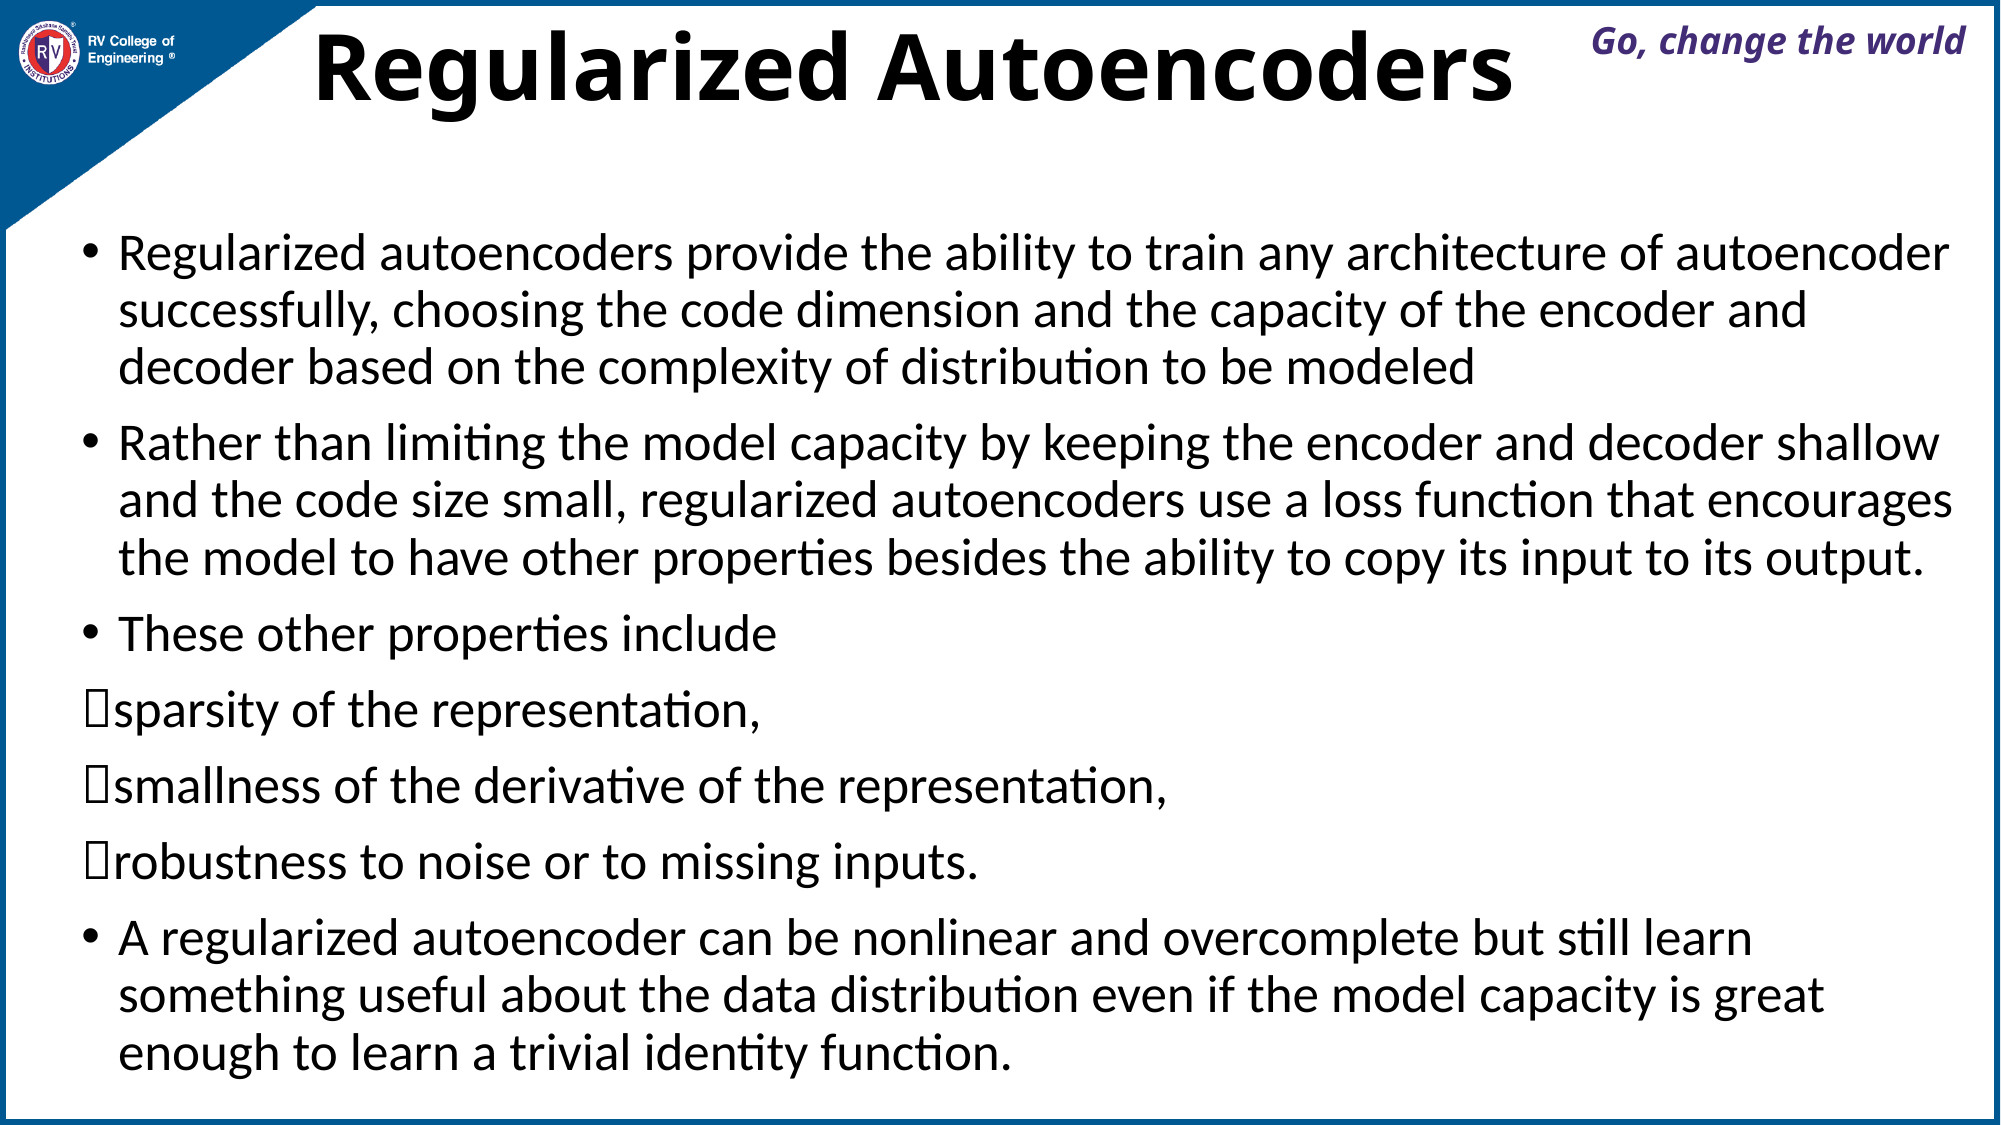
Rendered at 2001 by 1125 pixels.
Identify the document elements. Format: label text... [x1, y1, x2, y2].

picture [2, 6, 316, 232]
title Regularized Autoencoders [296, 0, 2000, 180]
list Regularized autoencoders provide the ability to train any architecture of autoencoder successfully, choosing the code dimension and the capacity of the encoder and decoder based on the complexity of distribution to be modeled Rather than limiting the model capacity by keeping the encoder and decoder shallow and the code size small, regularized autoencoders use a loss function that encourages the model to have other properties besides the ability to copy its input to its output. These other properties include sparsity of the representation, smallness of the derivative of the representation, robustness to noise or to missing inputs. A regularized autoencoder can be nonlinear and overcomplete but still learn something useful about the data distribution even if the model capacity is great enough to learn a trivial identity function. [66, 216, 1972, 1107]
